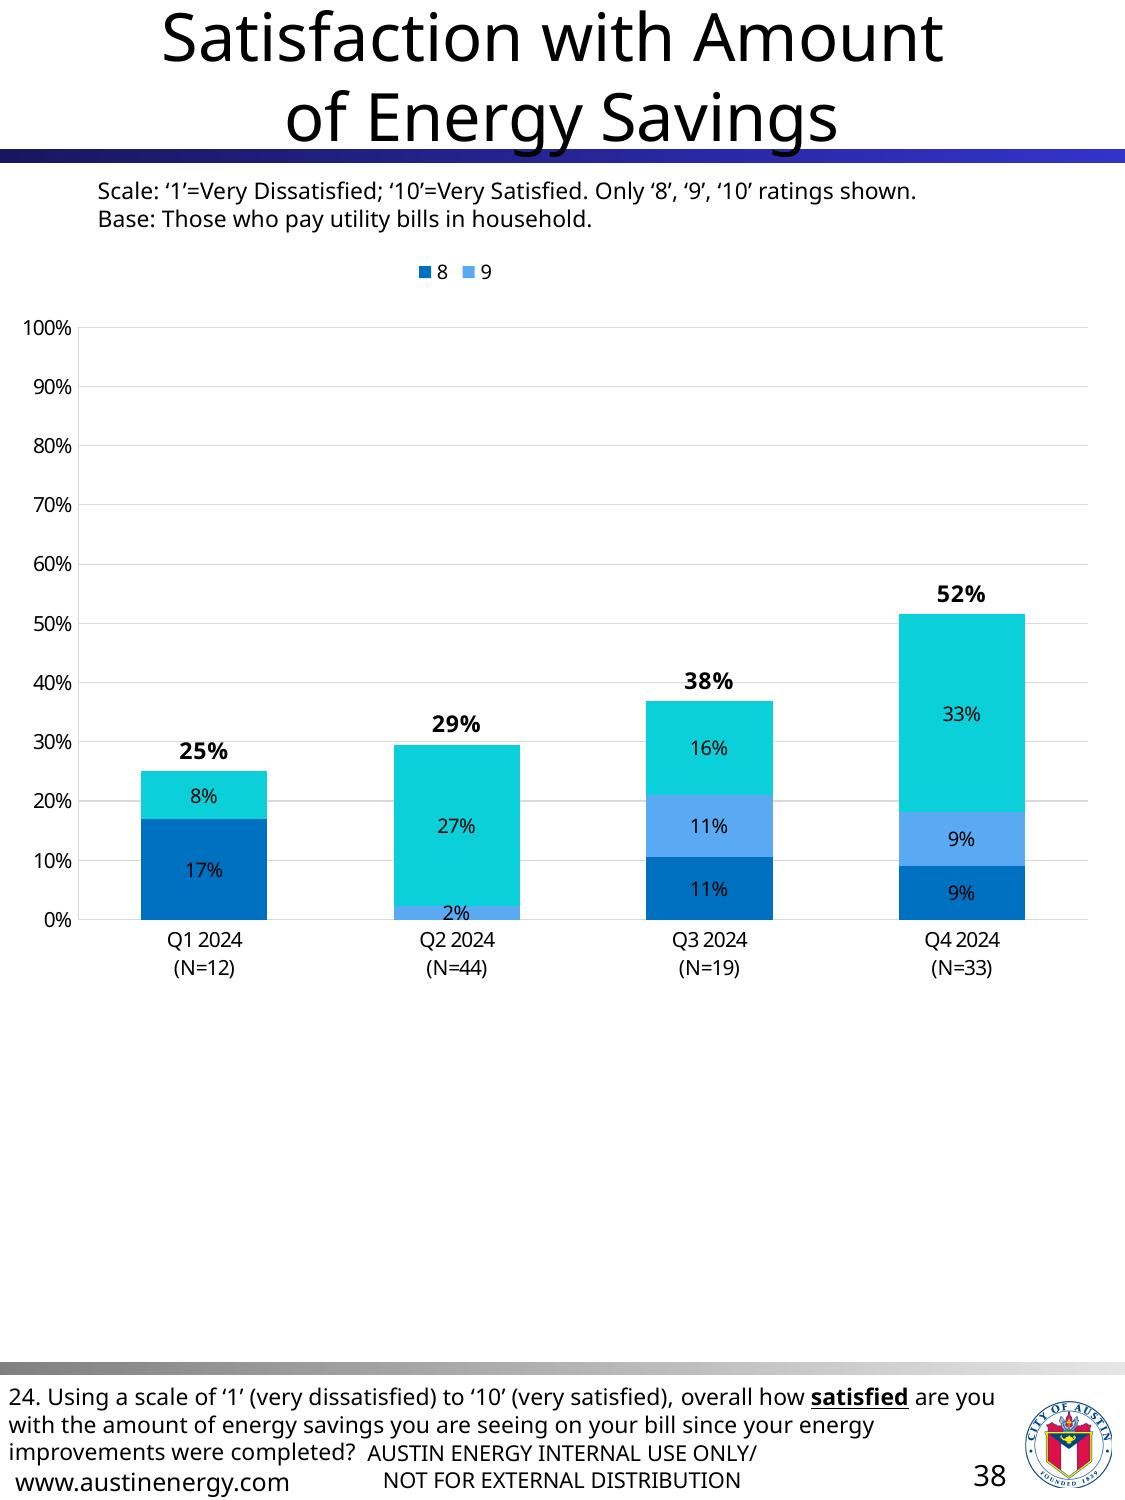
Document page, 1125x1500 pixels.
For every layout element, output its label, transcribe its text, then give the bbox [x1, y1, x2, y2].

slide_number 38 [787, 1473, 1022, 1500]
text_box 24. Using a scale of ‘1’ (very dissatisfied) to ‘10’ (very satisfied), overall how satisfied are you with the amount of energy savings you are seeing on your bill since your energy improvements were completed? [0, 1375, 1022, 1473]
chart [8, 231, 1117, 1067]
title Satisfaction with Amount of Energy Savings [0, 0, 1125, 150]
text_box Scale: ‘1’=Very Dissatisfied; ‘10’=Very Satisfied. Only ‘8’, ‘9’, ‘10’ ratings shown. Base: Those who pay utility bills in household. [83, 169, 933, 230]
